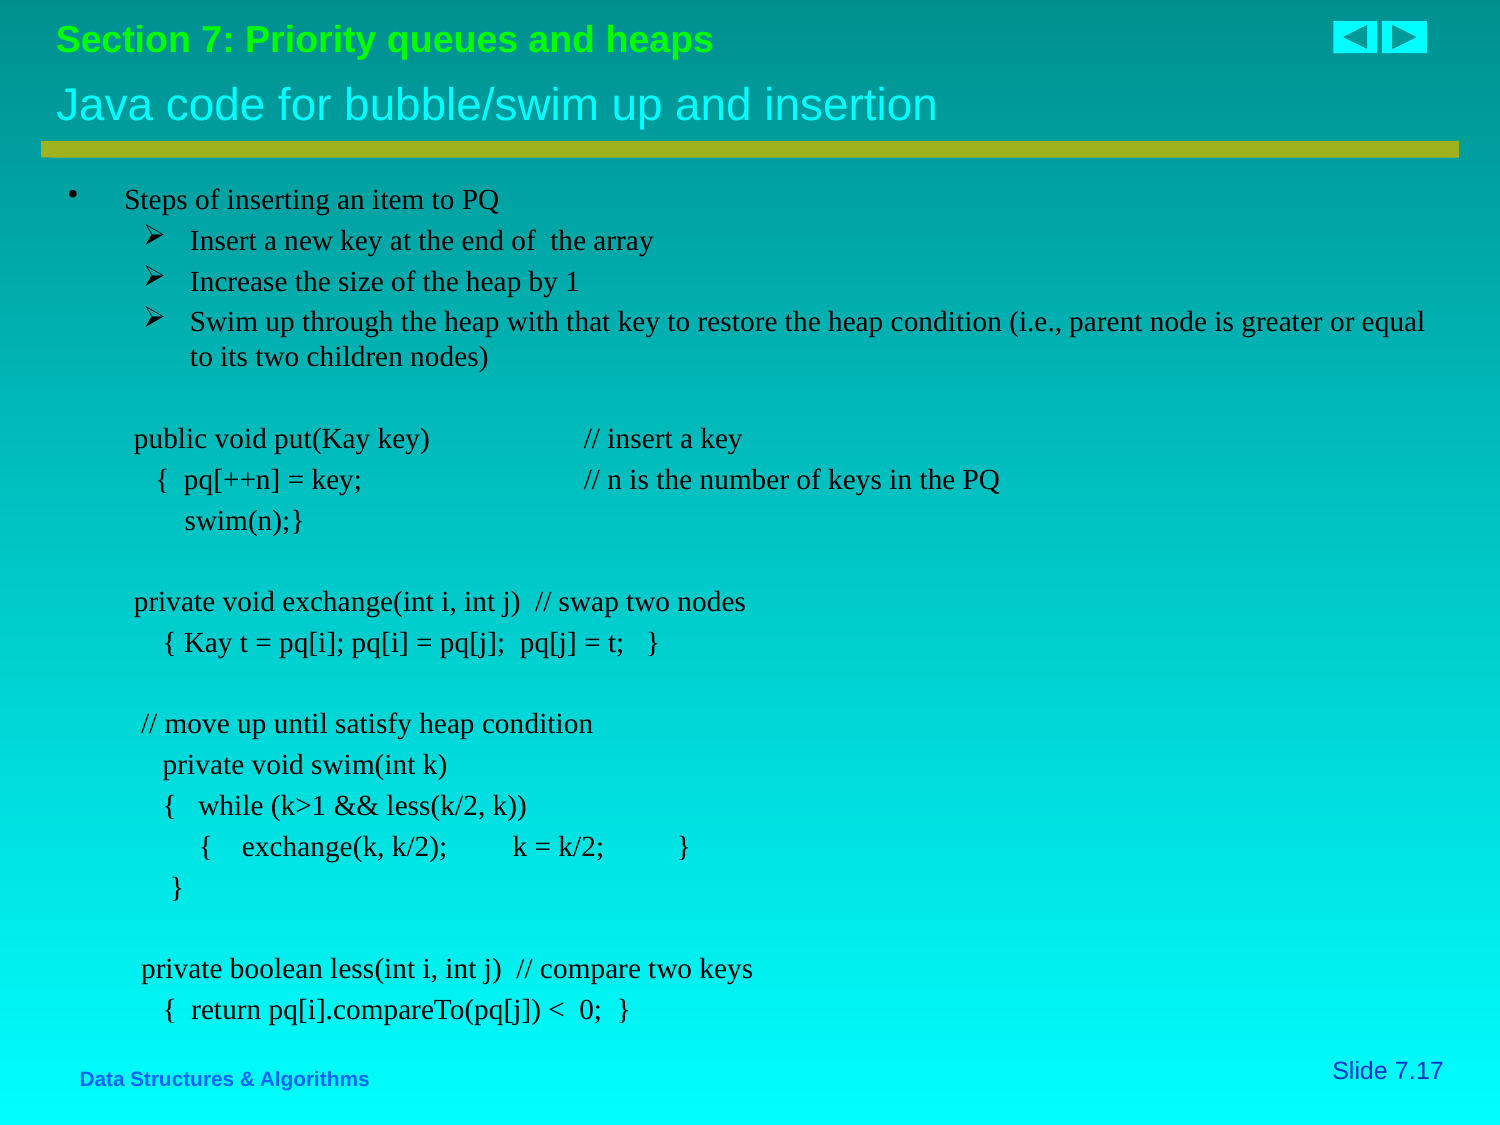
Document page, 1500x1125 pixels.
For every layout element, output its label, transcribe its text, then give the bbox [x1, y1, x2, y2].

list Steps of inserting an item to PQ Insert a new key at the end of the array Increase the size of the heap by 1 Swim up through the heap with that key to restore the heap condition (i.e., parent node is greater or equal to its two children nodes) public void put(Kay key) // insert a key { pq[++n] = key; // n is the number of keys in the PQ swim(n);} private void exchange(int i, int j) // swap two nodes { Kay t = pq[i]; pq[i] = pq[j]; pq[j] = t; } // move up until satisfy heap condition private void swim(int k) { while (k>1 && less(k/2, k)) { exchange(k, k/2); k = k/2; } } private boolean less(int i, int j) // compare two keys { return pq[i].compareTo(pq[j]) < 0; } [53, 172, 1459, 988]
title Java code for bubble/swim up and insertion [41, 66, 1424, 138]
